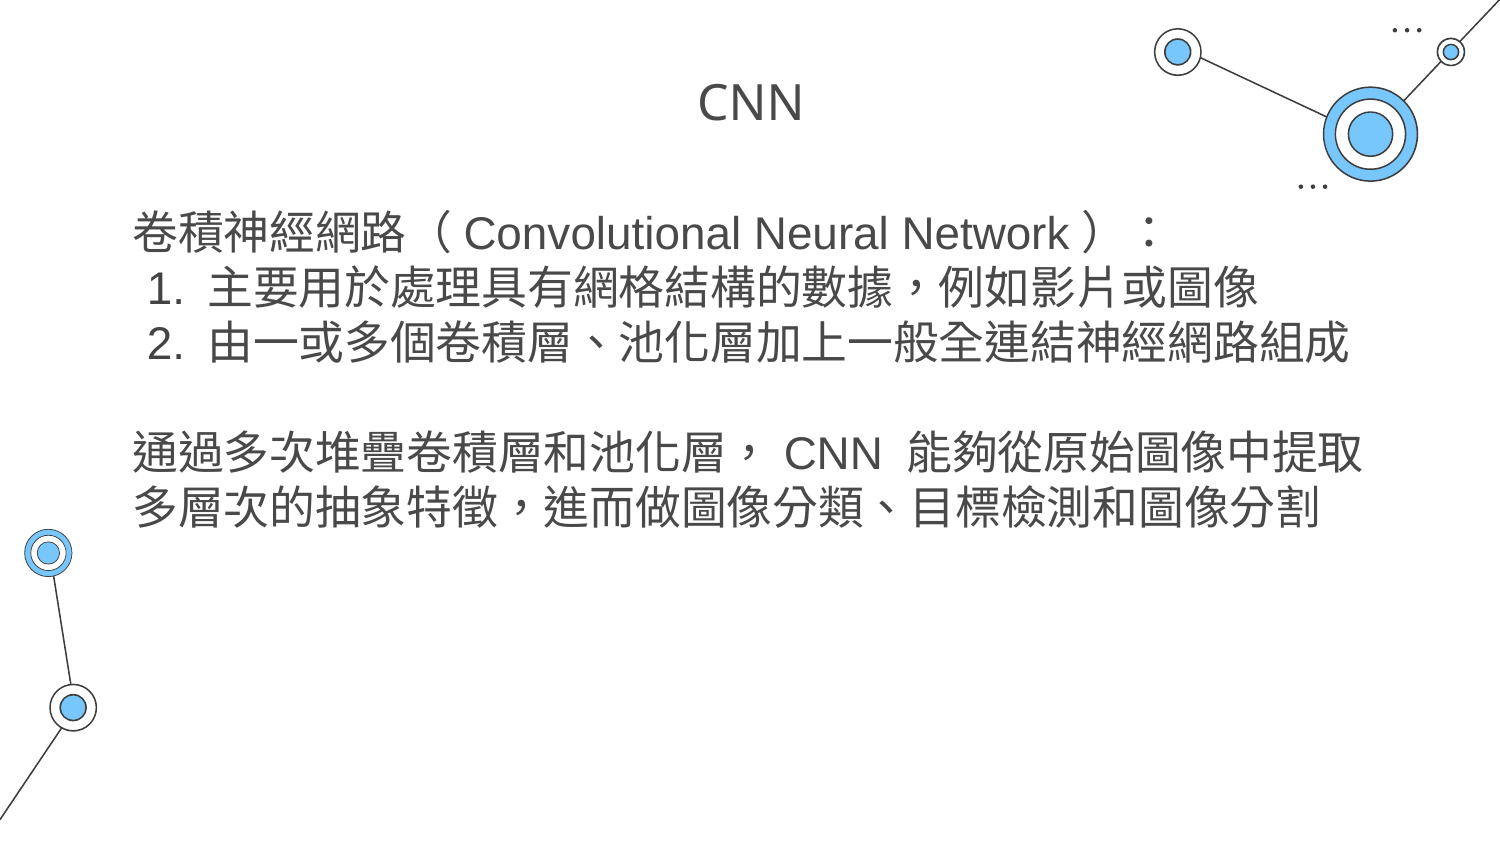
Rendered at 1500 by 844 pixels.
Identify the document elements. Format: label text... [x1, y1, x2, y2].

list 卷積神經網路（Convolutional Neural Network）： 主要用於處理具有網格結構的數據，例如影片或圖像 由一或多個卷積層、池化層加上一般全連結神經網路組成 通過多次堆疊卷積層和池化層，CNN 能夠從原始圖像中提取多層次的抽象特徵，進而做圖像分類、目標檢測和圖像分割 [117, 188, 1382, 768]
title CNN [415, 55, 1086, 150]
